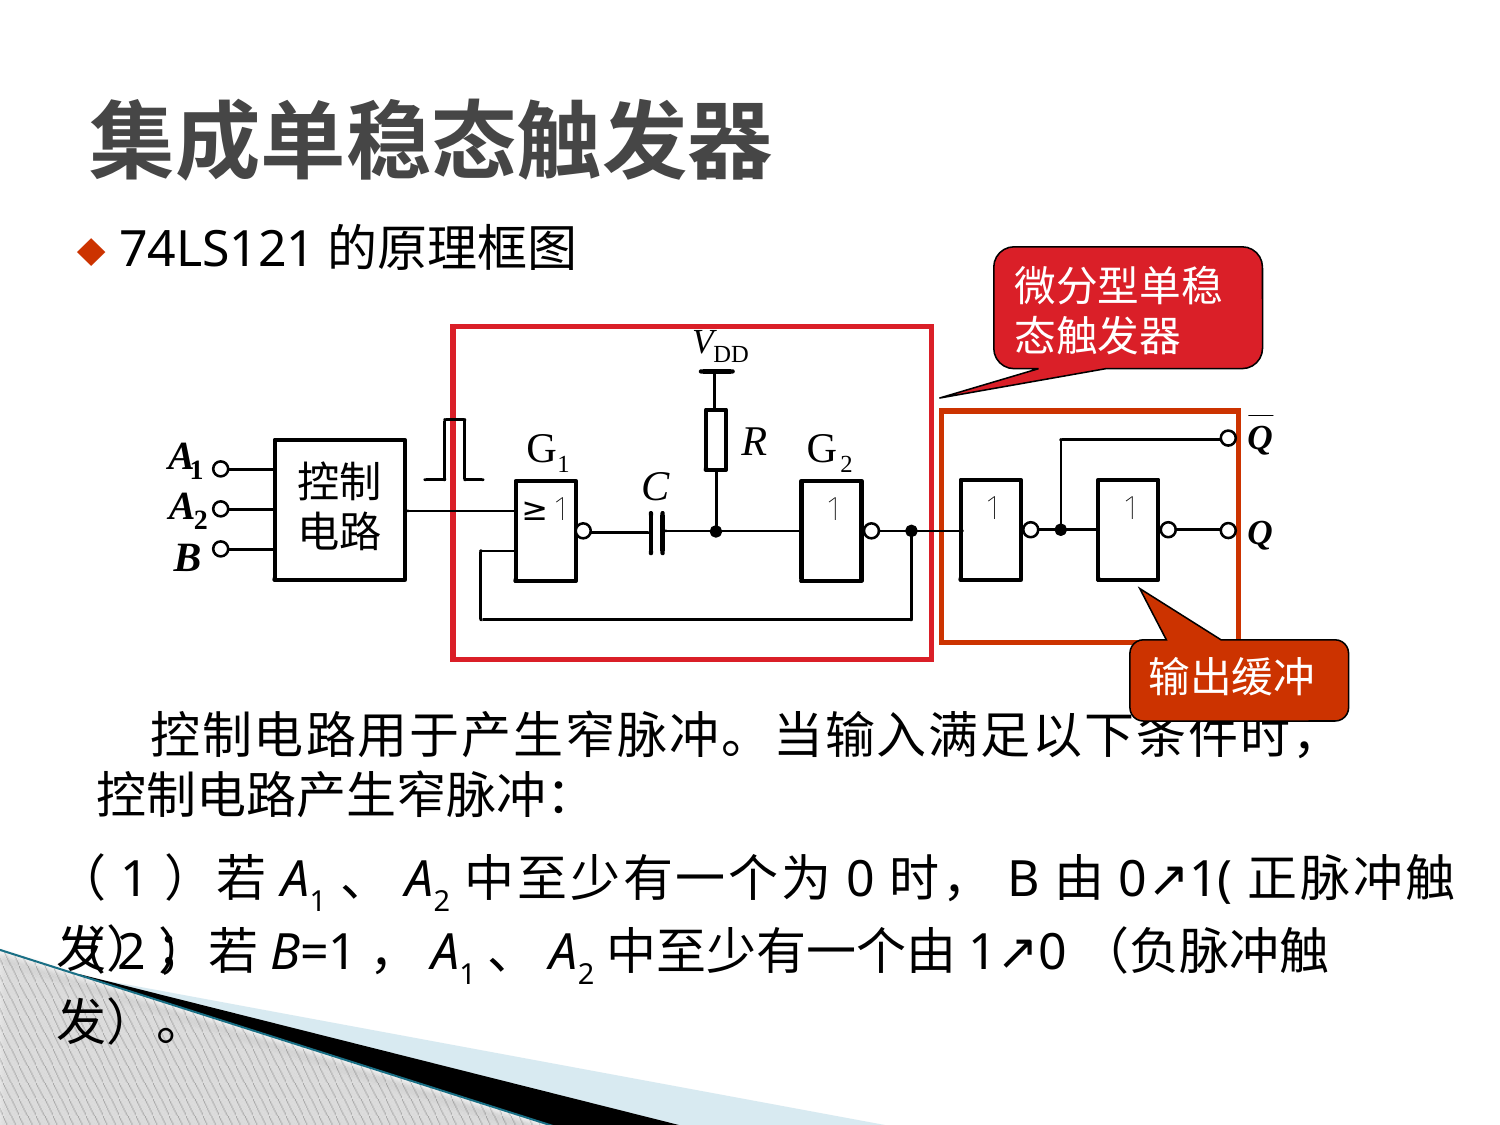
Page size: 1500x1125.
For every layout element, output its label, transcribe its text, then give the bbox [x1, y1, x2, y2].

text_box （2）若B=1，A1、A2中至少有一个由1↗0（负脉冲触发）。 [41, 911, 1418, 1058]
title 集成单稳态触发器 [75, 45, 1425, 233]
text_box 控制电路用于产生窄脉冲。当输入满足以下条件时，控制电路产生窄脉冲： [81, 695, 1357, 831]
text_box  74LS121的原理框图 [62, 209, 624, 284]
text_box 微分型单稳态触发器 [993, 246, 1263, 314]
text_box 输出缓冲 [1129, 636, 1349, 722]
text_box （1）若A1、A2中至少有一个为0时，B由0↗1(正脉冲触发）； [41, 839, 1471, 985]
text_box [453, 636, 932, 660]
text_box [941, 636, 1165, 643]
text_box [154, 314, 1286, 626]
